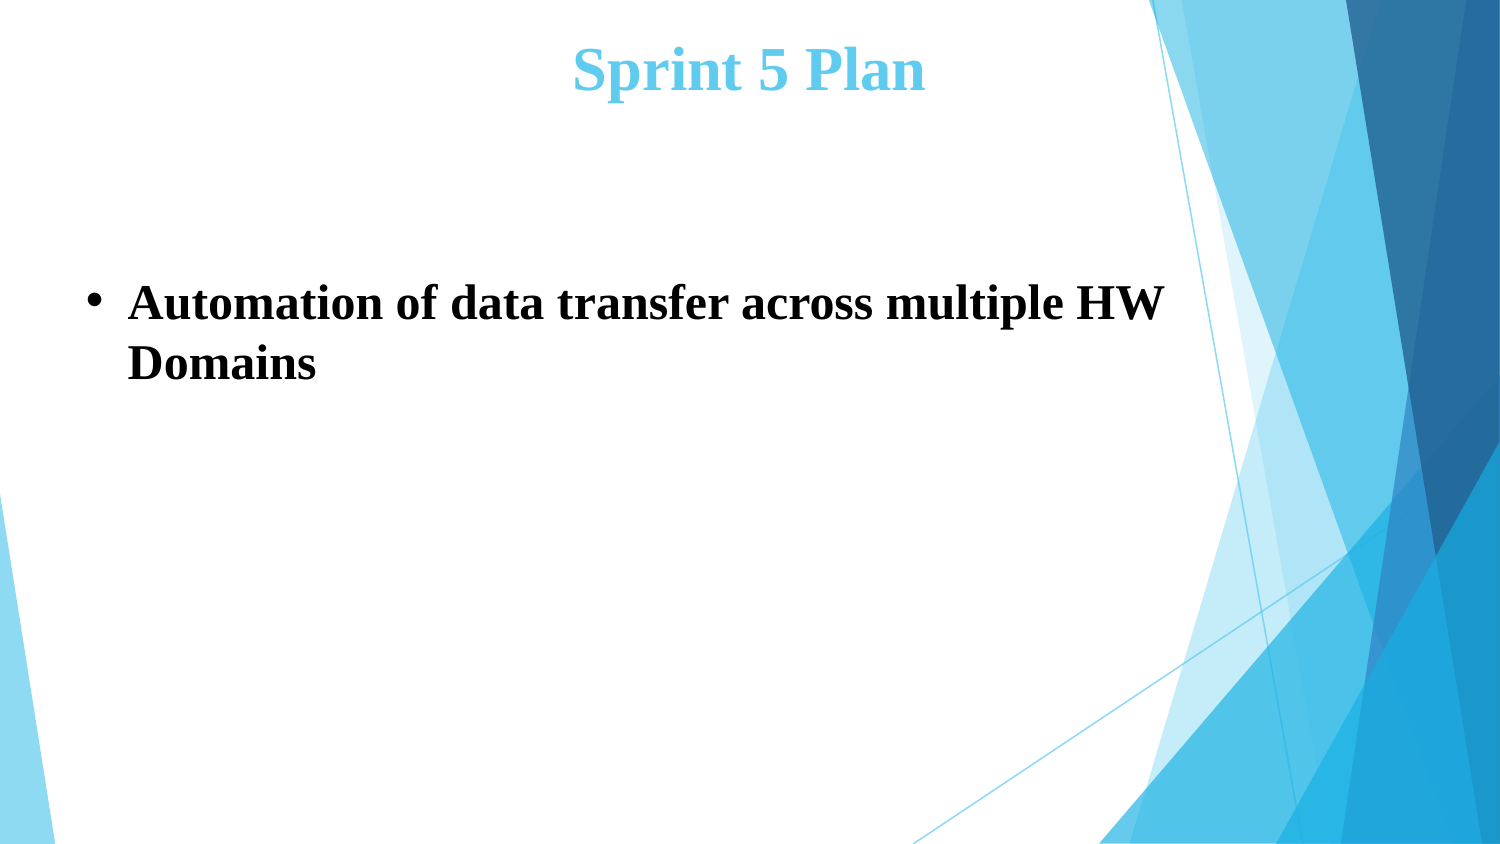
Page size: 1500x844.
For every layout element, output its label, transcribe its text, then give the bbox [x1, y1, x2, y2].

text_box Automation of data transfer across multiple HW Domains [74, 204, 1222, 640]
title Sprint 5 Plan [0, 16, 1500, 179]
